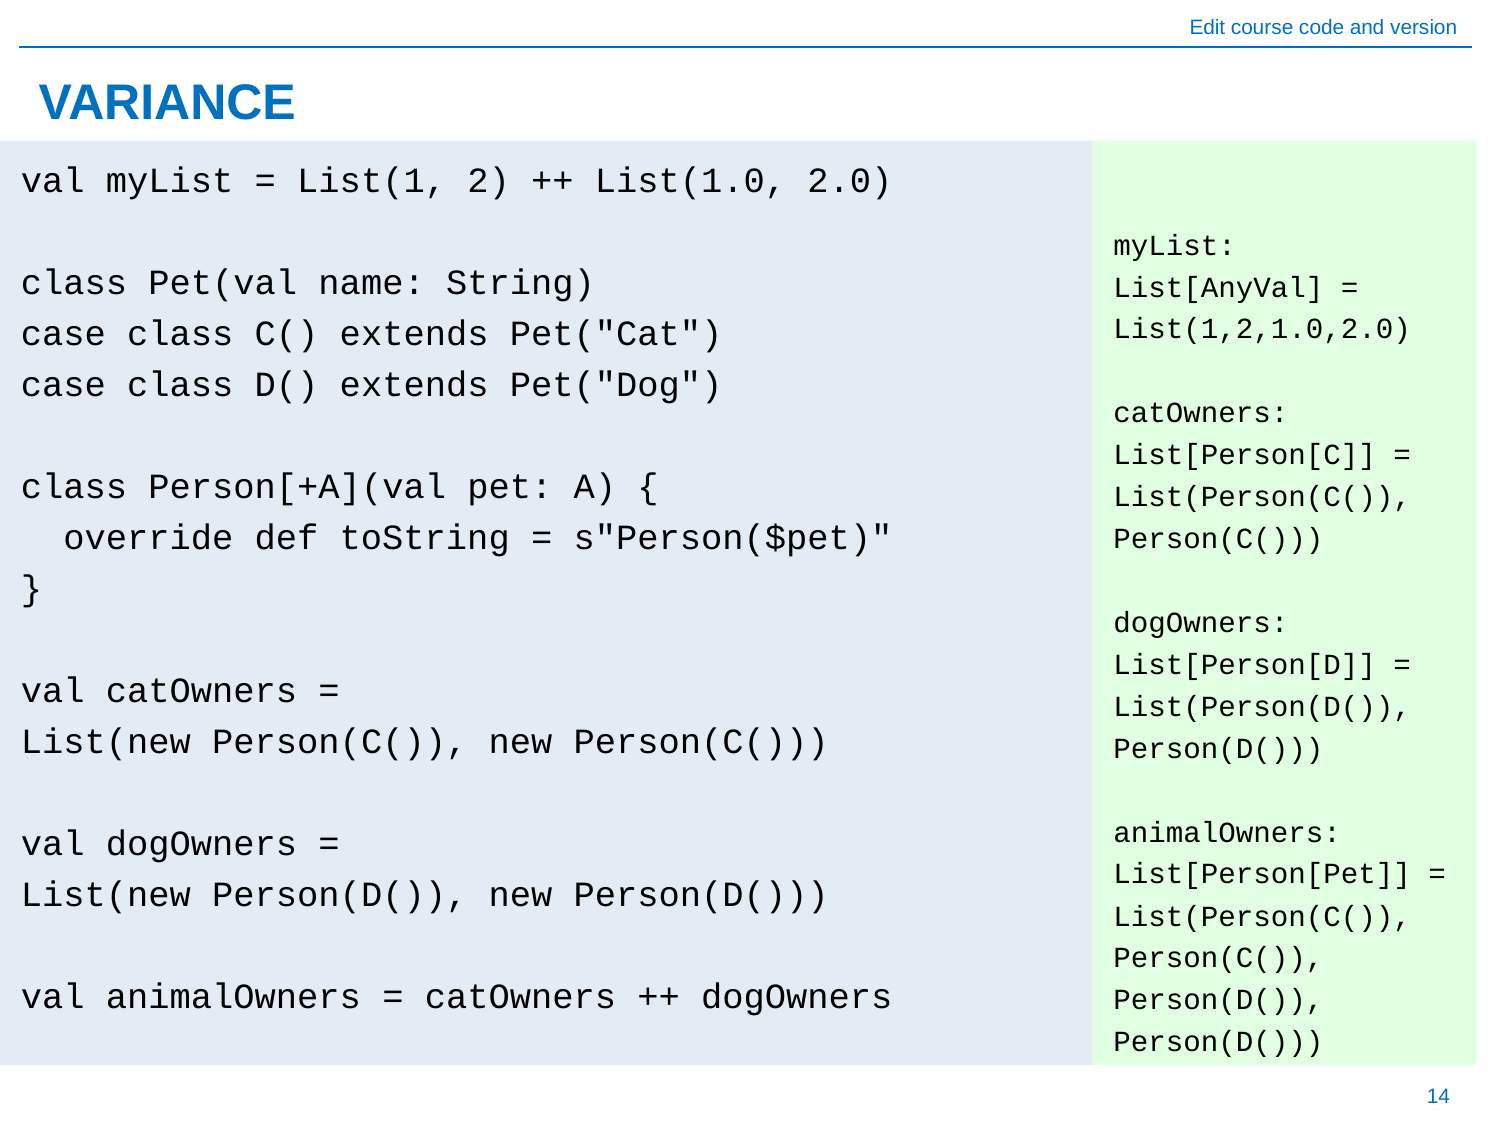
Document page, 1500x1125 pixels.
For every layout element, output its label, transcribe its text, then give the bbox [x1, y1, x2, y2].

title VARIANCE [23, 58, 1465, 140]
list myList: List[AnyVal] = List(1,2,1.0,2.0) catOwners: List[Person[C]] = List(Person(C()), Person(C())) dogOwners: List[Person[D]] = List(Person(D()), Person(D())) animalOwners: List[Person[Pet]] = List(Person(C()), Person(C()), Person(D()), Person(D())) [1092, 140, 1477, 1066]
list val myList = List(1, 2) ++ List(1.0, 2.0) class Pet(val name: String) case class C() extends Pet("Cat") case class D() extends Pet("Dog") class Person[+A](val pet: A) { override def toString = s"Person($pet)" } val catOwners = List(new Person(C()), new Person(C())) val dogOwners = List(new Person(D()), new Person(D())) val animalOwners = catOwners ++ dogOwners [0, 140, 1092, 1066]
